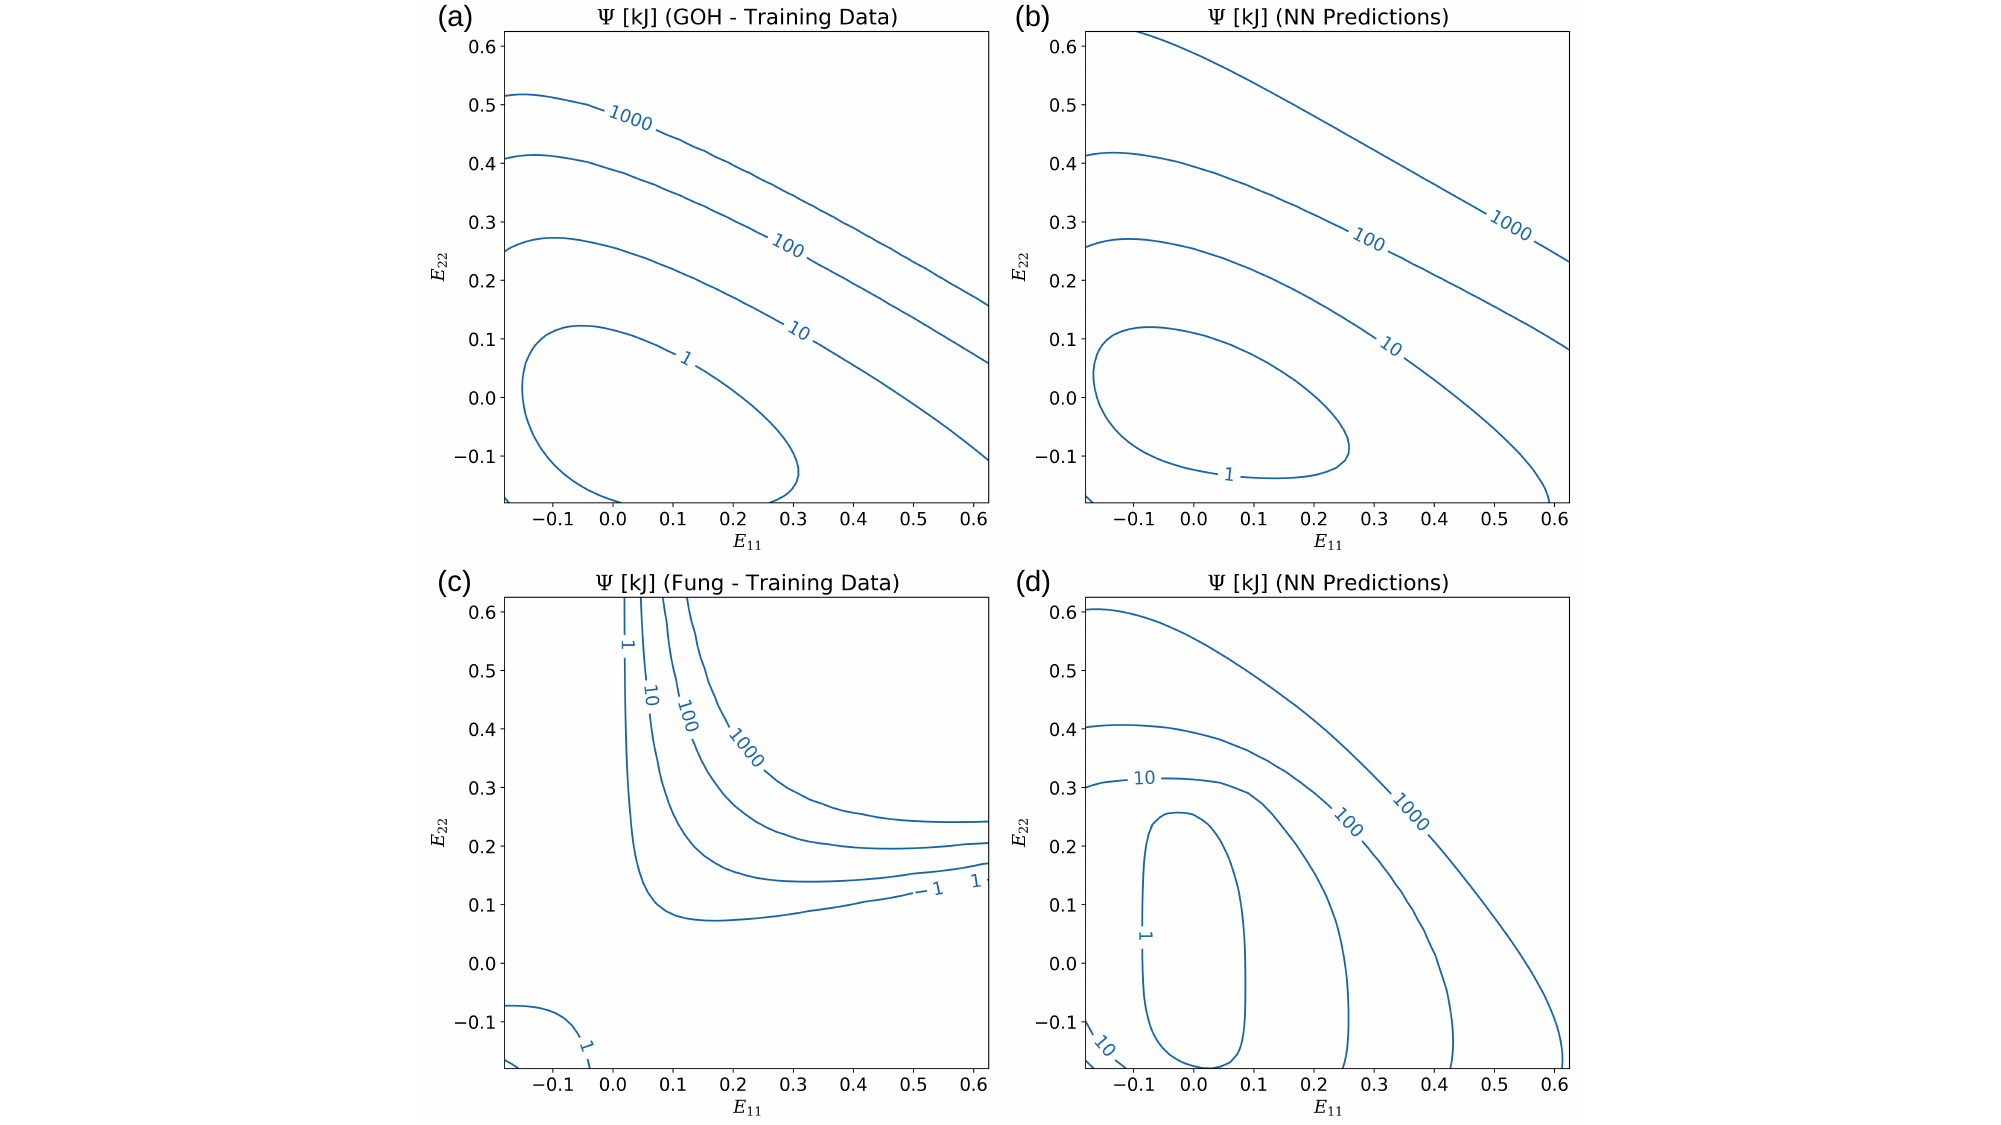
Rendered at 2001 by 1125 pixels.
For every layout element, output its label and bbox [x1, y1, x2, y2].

picture [422, 0, 1578, 1125]
